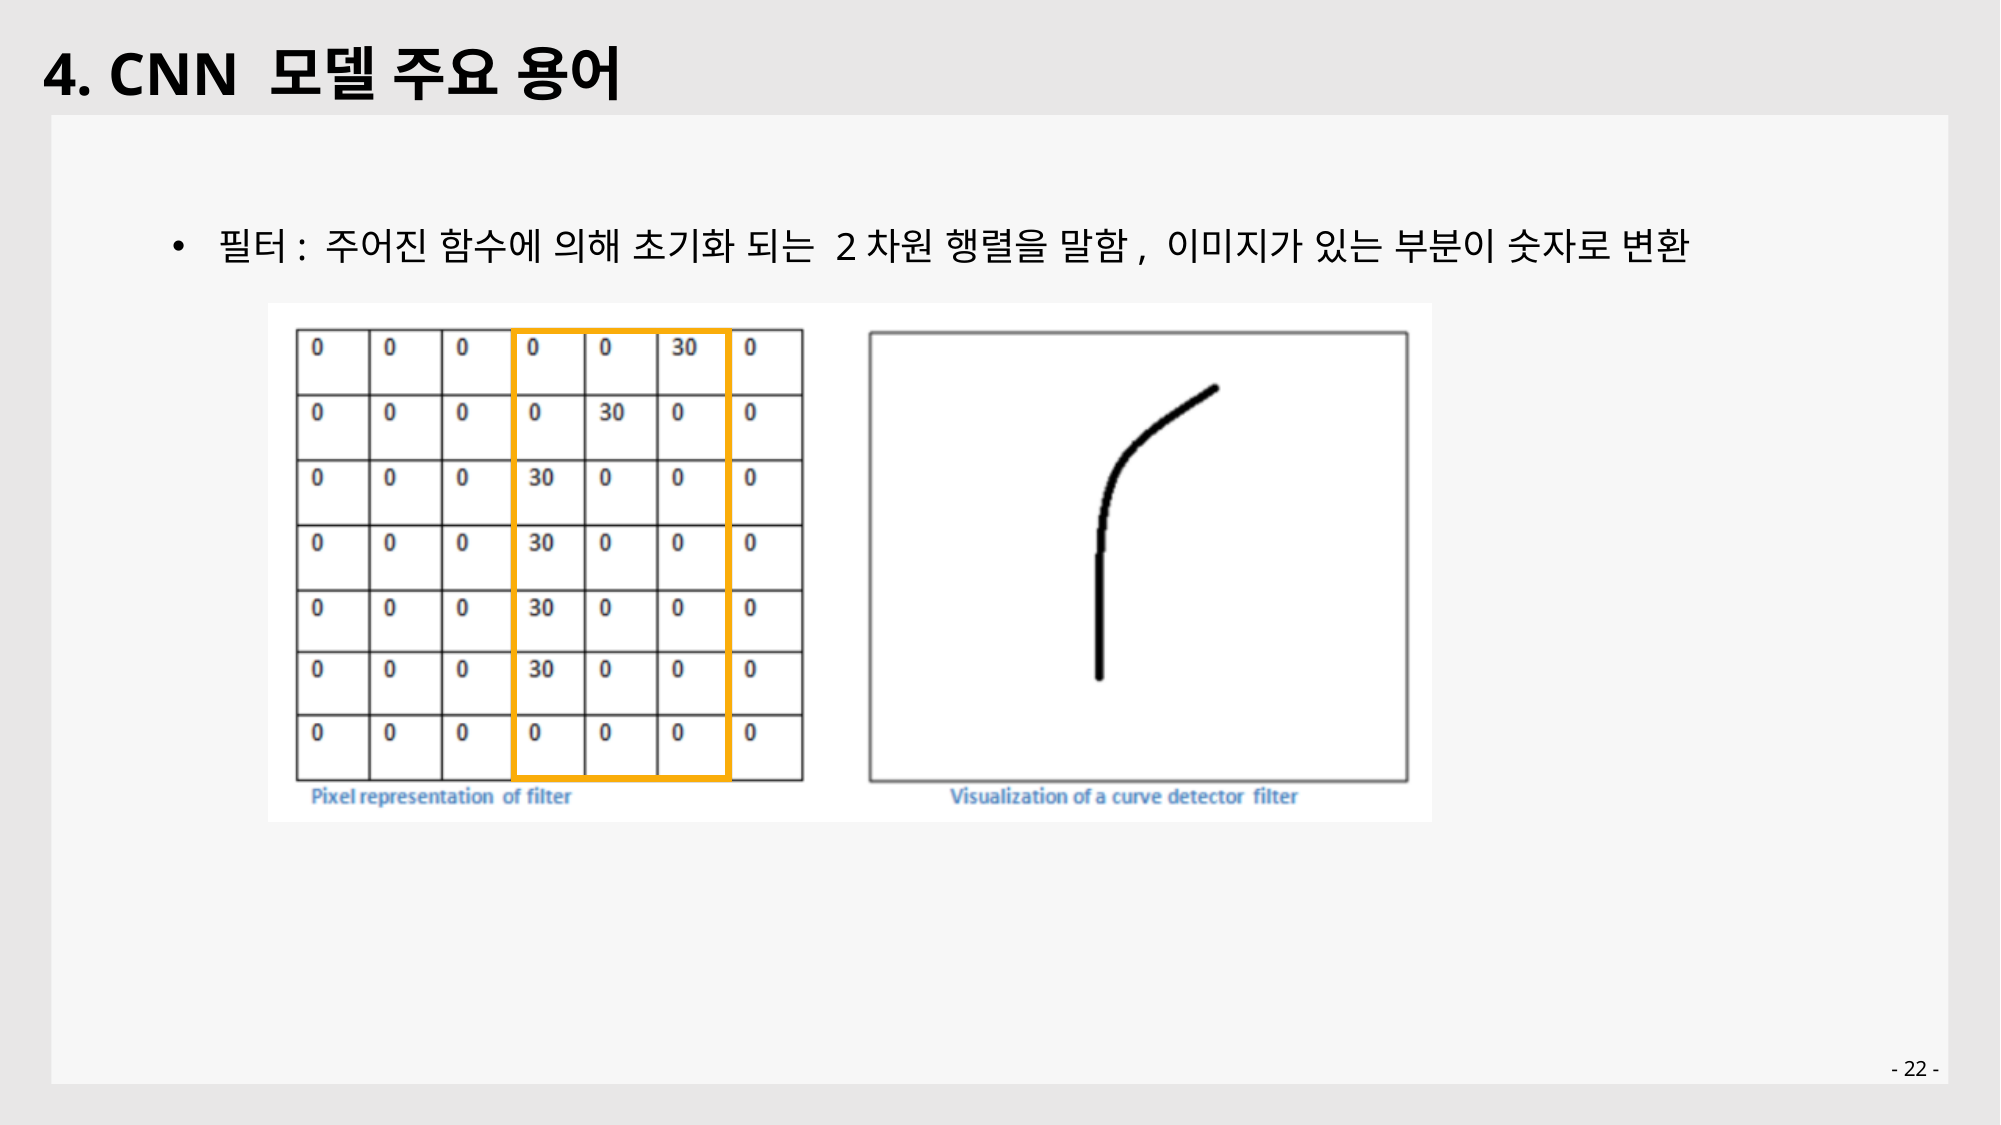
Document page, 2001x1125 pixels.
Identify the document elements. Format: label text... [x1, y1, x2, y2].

text_box 필터: 주어진 함수에 의해 초기화 되는 2차원 행렬을 말함, 이미지가 있는 부분이 숫자로 변환 [157, 216, 1707, 276]
slide_number - 22 - [1504, 1039, 1955, 1100]
picture [268, 303, 1432, 822]
text_box 4. CNN 모델 주요 용어 [28, 30, 638, 115]
